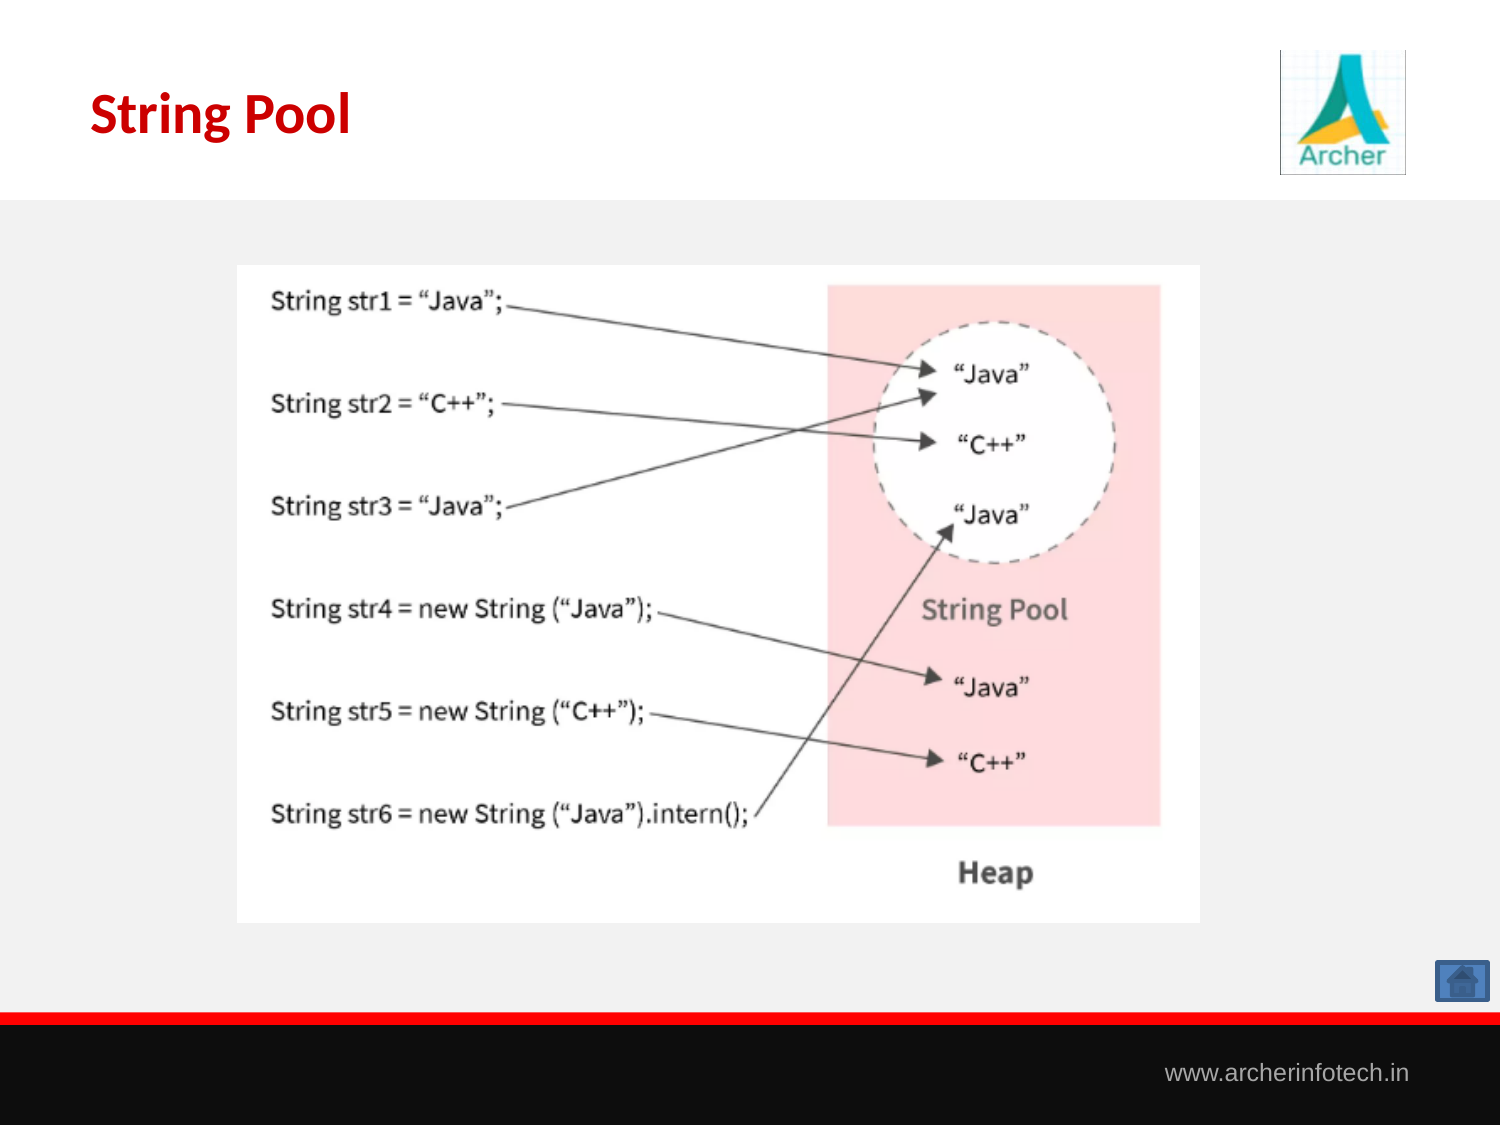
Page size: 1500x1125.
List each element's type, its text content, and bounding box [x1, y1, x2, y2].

text_box [1435, 960, 1490, 1002]
picture [237, 264, 1201, 924]
title String Pool [75, 45, 988, 175]
picture [1280, 50, 1406, 175]
